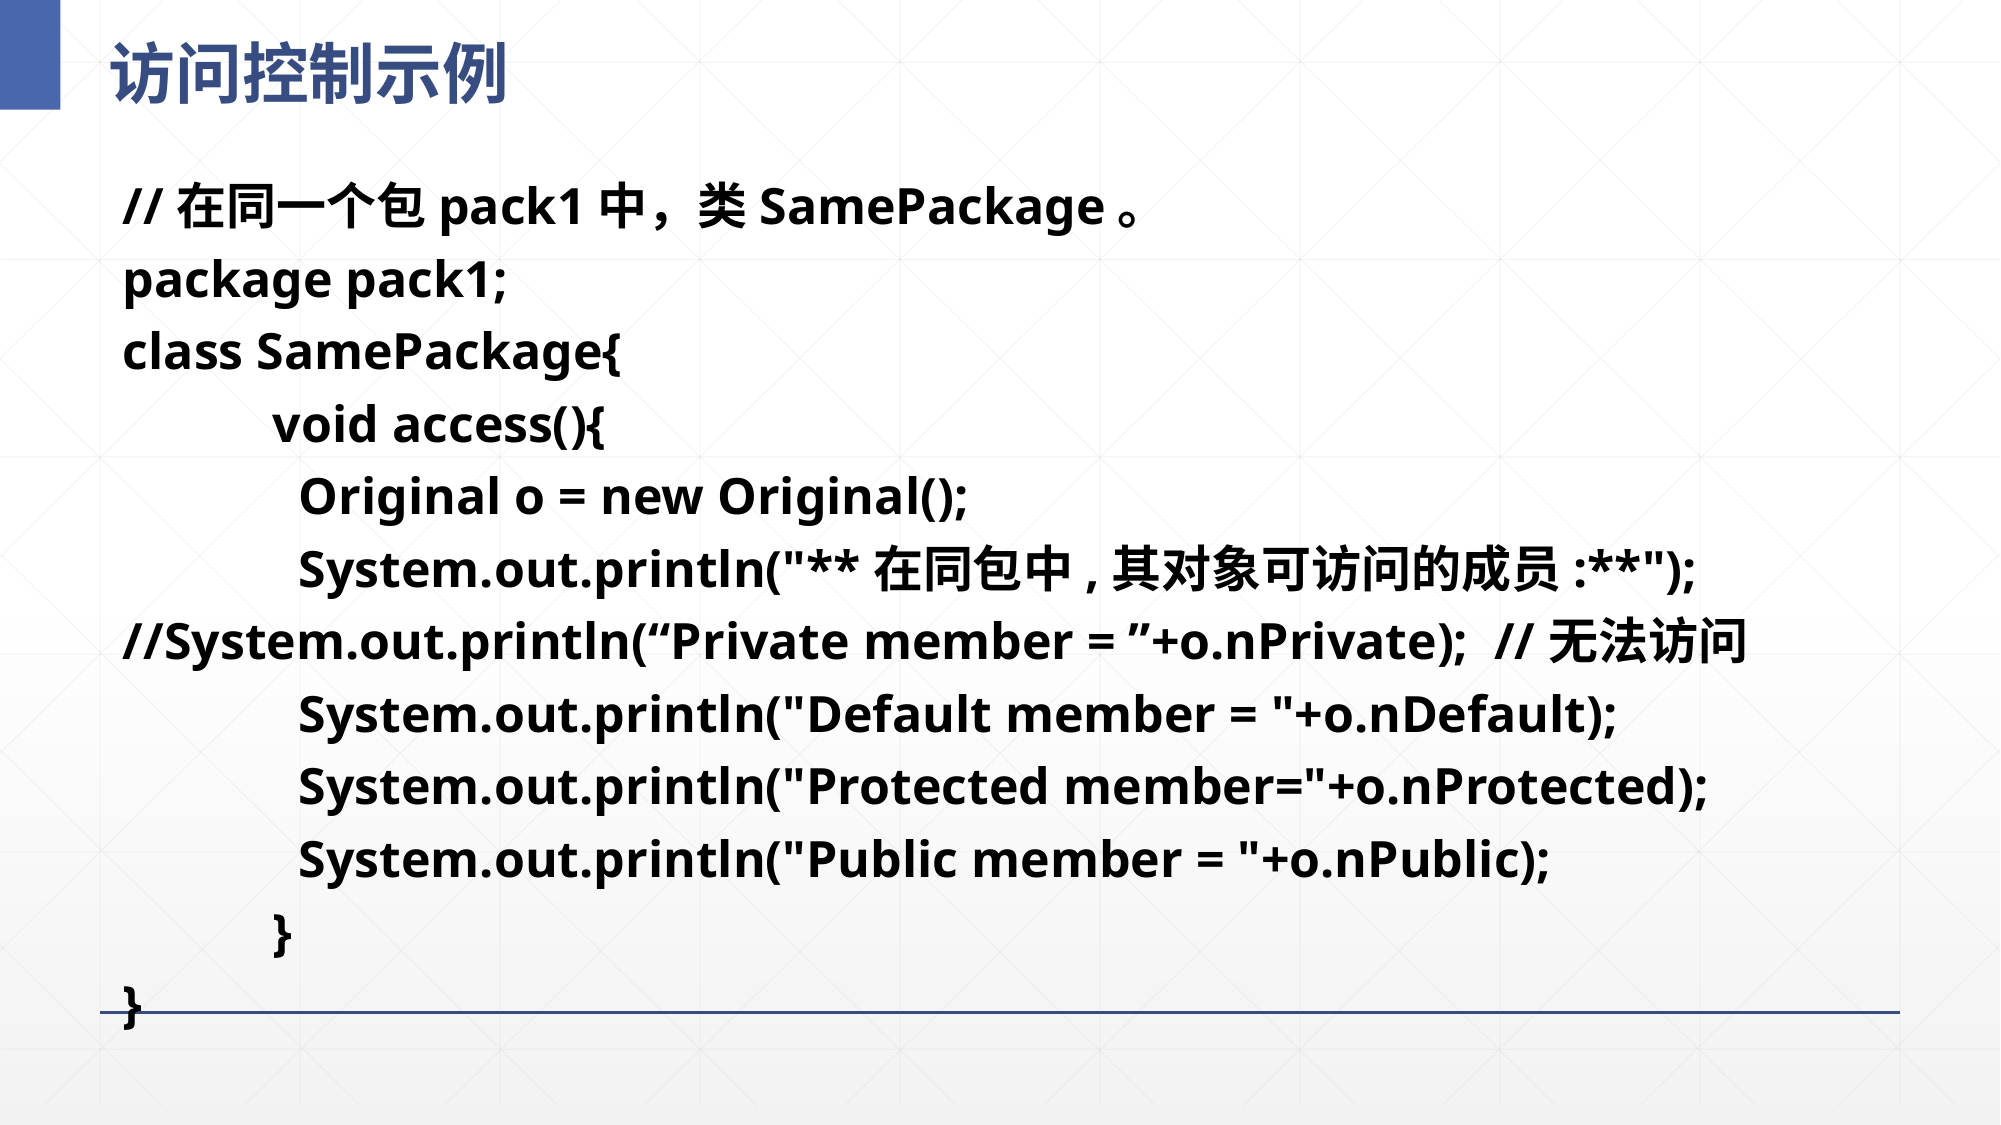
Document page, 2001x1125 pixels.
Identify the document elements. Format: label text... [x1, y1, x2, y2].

title 访问控制示例 [93, 0, 948, 110]
list //在同一个包pack1中，类SamePackage。 package pack1; class SamePackage{ void access(){ Original o = new Original(); System.out.println("**在同包中,其对象可访问的成员:**"); //System.out.println(“Private member = ”+o.nPrivate); //无法访问 System.out.println("Default member = "+o.nDefault); System.out.println("Protected member="+o.nProtected); System.out.println("Public member = "+o.nPublic); } } [108, 167, 1870, 996]
